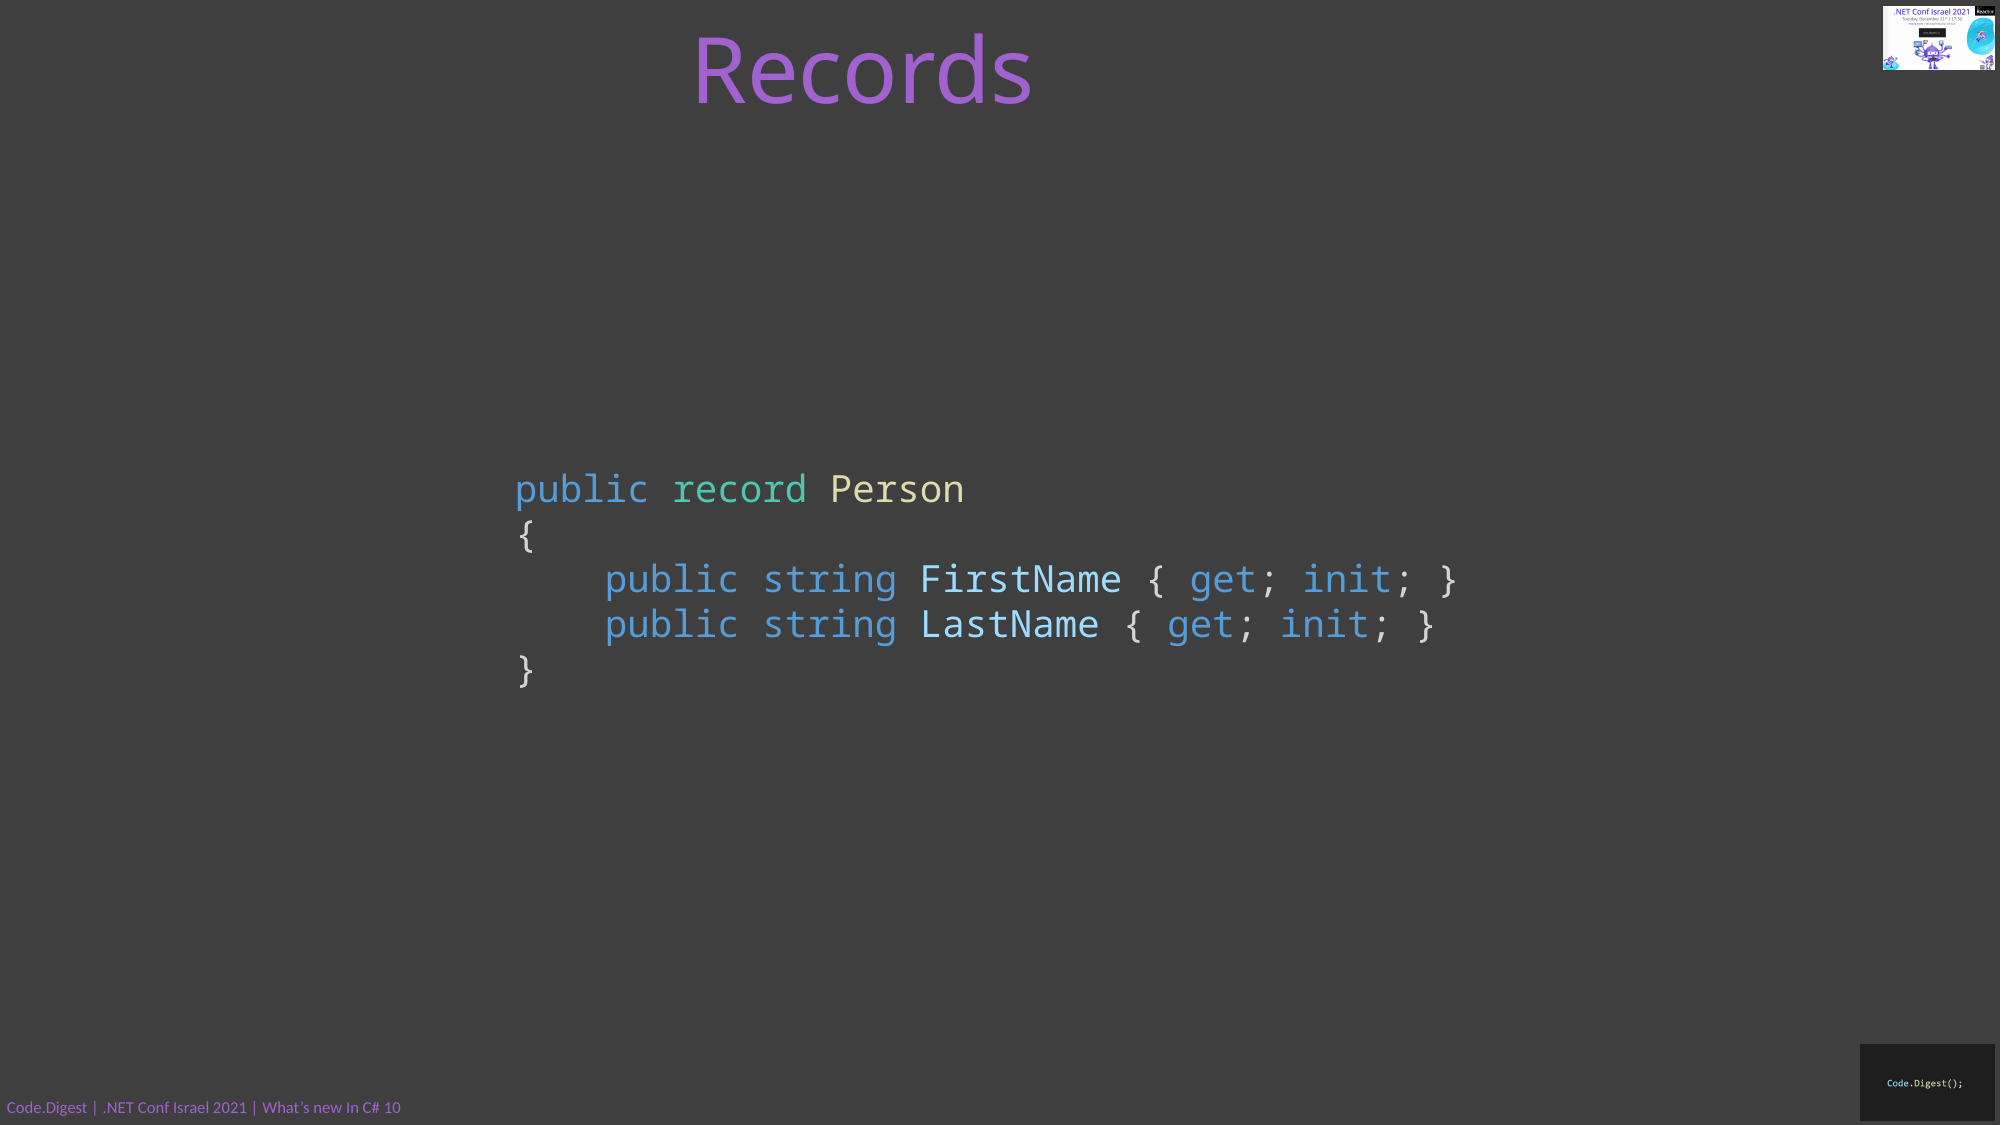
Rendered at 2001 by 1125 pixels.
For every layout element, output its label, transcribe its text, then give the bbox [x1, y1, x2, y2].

text_box Code.Digest | .NET Conf Israel 2021 | What’s new In C# 10 [0, 1089, 417, 1125]
title Records [0, 0, 1725, 147]
picture [1883, 6, 1995, 70]
picture [1860, 1044, 1995, 1121]
text_box public record Person { public string FirstName { get; init; } public string LastName { get; init; } } [499, 458, 1501, 698]
